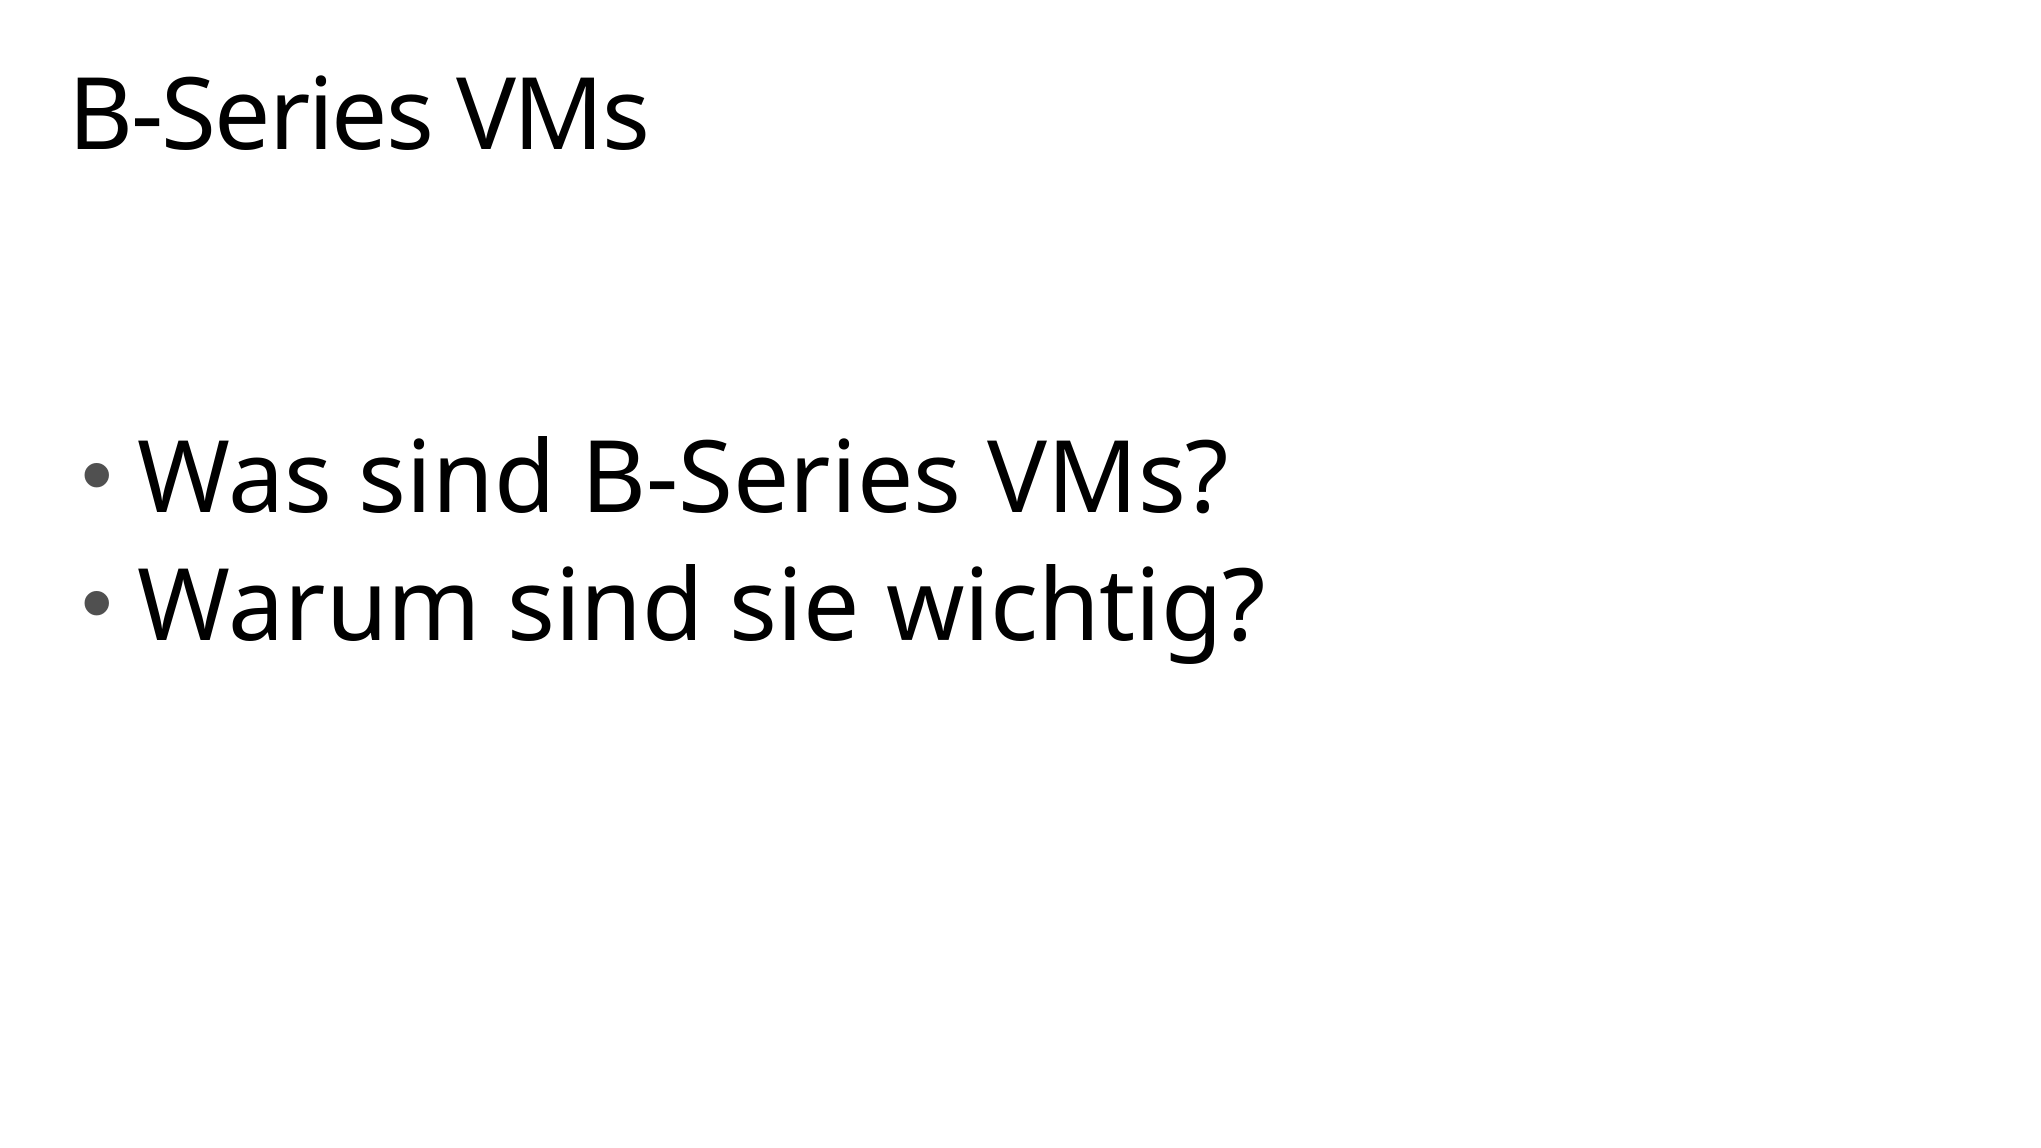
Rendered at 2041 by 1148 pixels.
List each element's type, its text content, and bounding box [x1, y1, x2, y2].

list Was sind B-Series VMs? Warum sind sie wichtig? [57, 411, 2008, 684]
title B-Series VMs [45, 48, 1996, 199]
